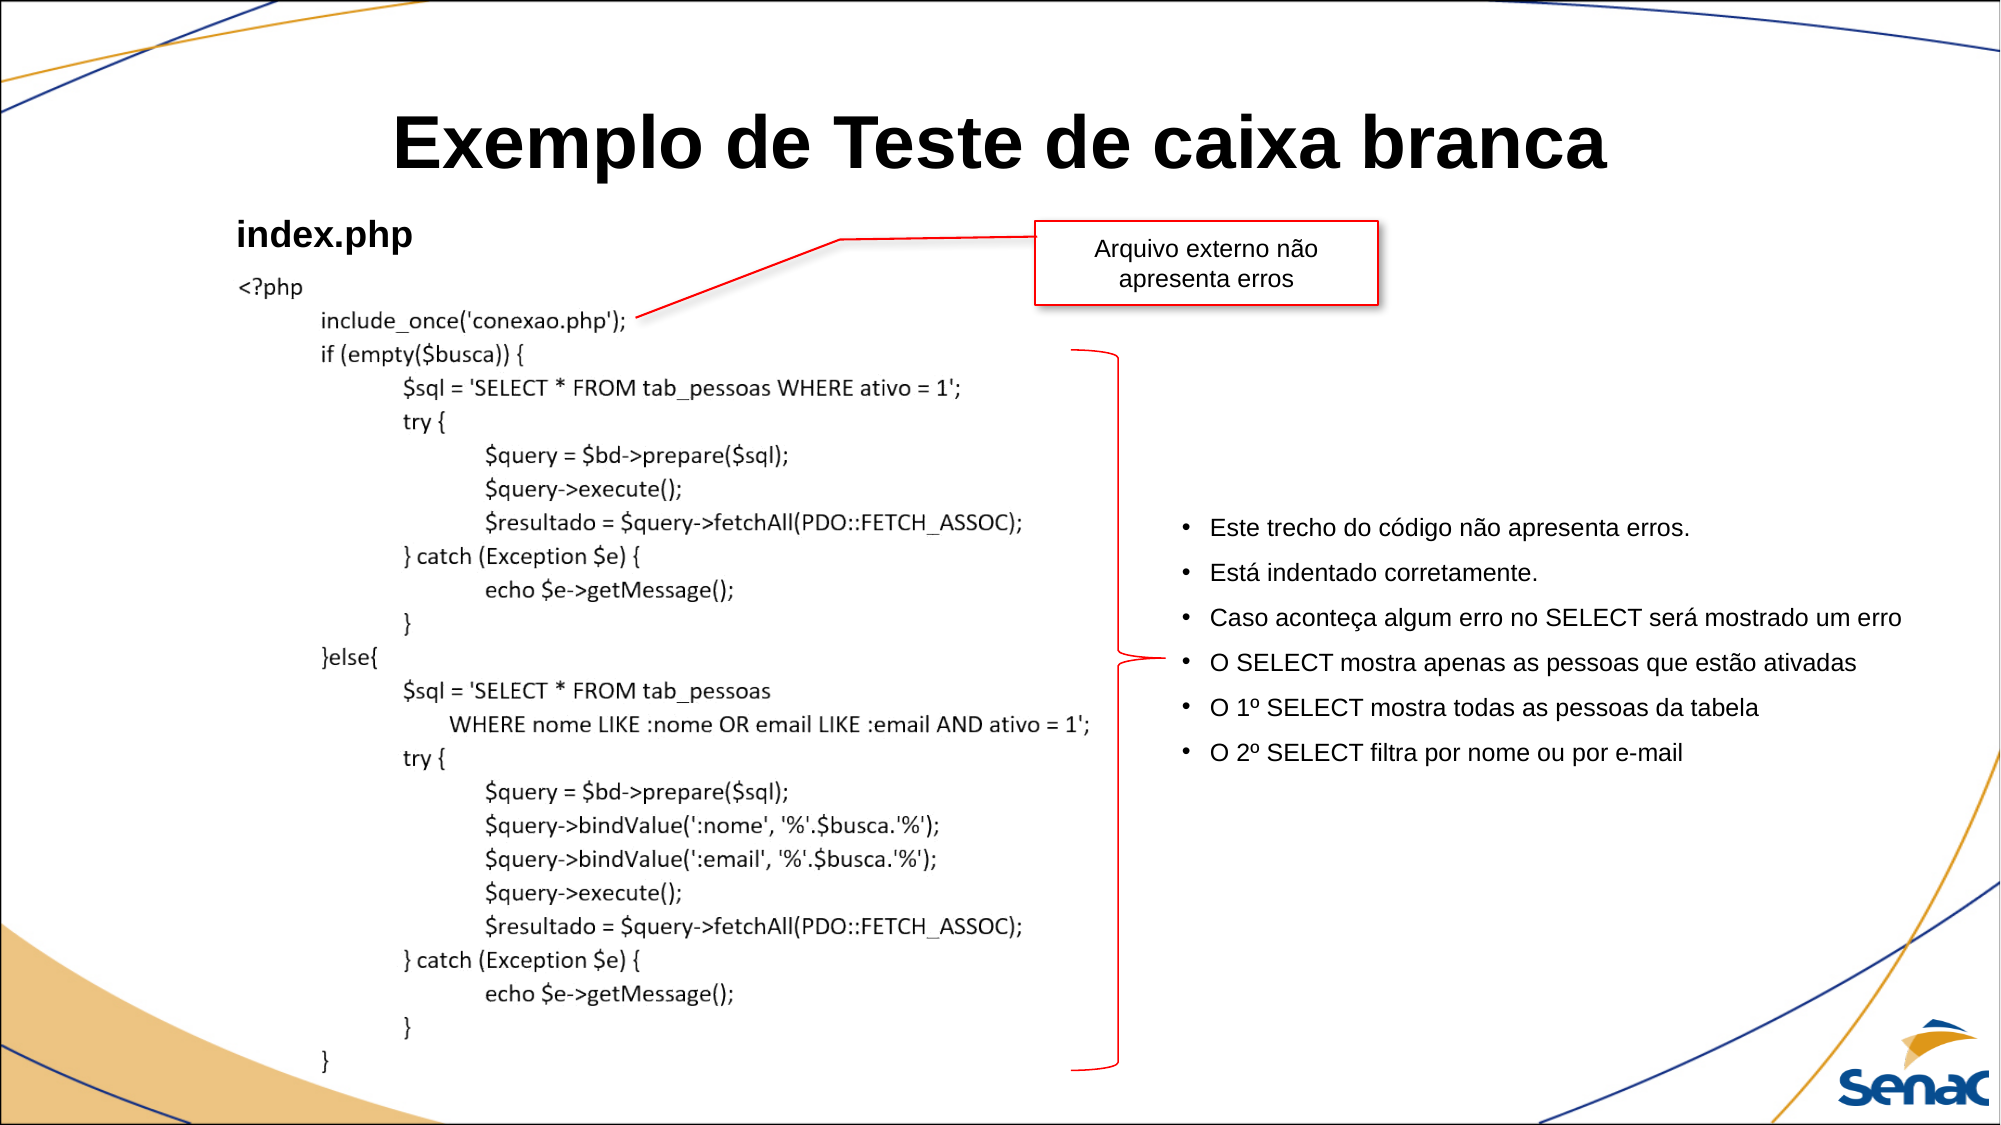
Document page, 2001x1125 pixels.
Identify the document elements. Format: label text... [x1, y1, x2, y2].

text_box index.php [221, 202, 429, 262]
picture [0, 0, 2001, 1125]
text_box Arquivo externo não apresenta erros [759, 219, 1380, 307]
title Exemplo de Teste de caixa branca [99, 45, 1900, 233]
text_box [1115, 354, 1167, 1067]
text_box Este trecho do código não apresenta erros. Está indentado corretamente. Caso aconteça algum erro no SELECT será mostrado um erro O SELECT mostra apenas as pessoas que estão ativadas O 1º SELECT mostra todas as pessoas da tabela O 2º SELECT filtra por nome ou por e-mail [1167, 489, 1919, 774]
